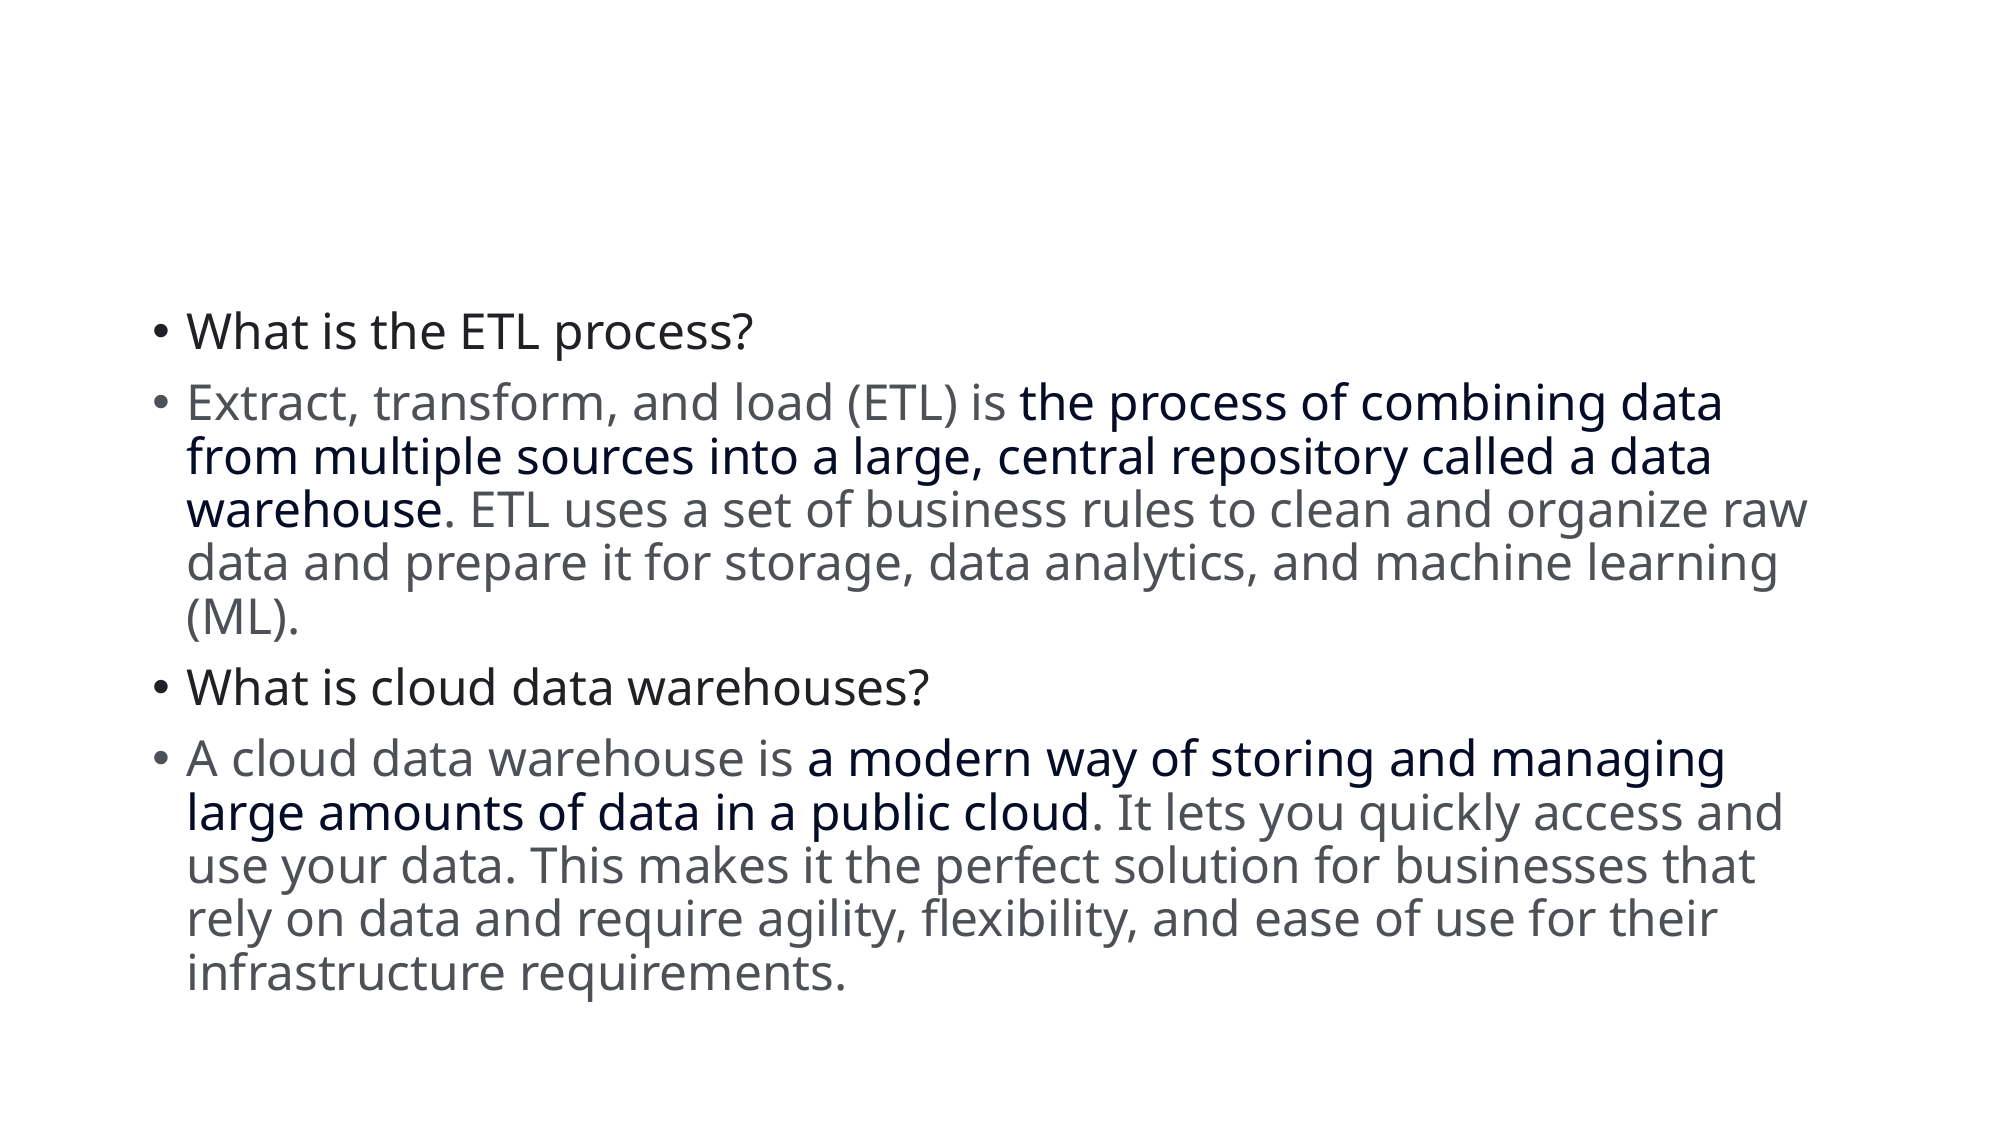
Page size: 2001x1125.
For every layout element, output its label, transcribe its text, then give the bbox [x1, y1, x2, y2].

list What is the ETL process? Extract, transform, and load (ETL) is the process of combining data from multiple sources into a large, central repository called a data warehouse. ETL uses a set of business rules to clean and organize raw data and prepare it for storage, data analytics, and machine learning (ML). What is cloud data warehouses? A cloud data warehouse is a modern way of storing and managing large amounts of data in a public cloud. It lets you quickly access and use your data. This makes it the perfect solution for businesses that rely on data and require agility, flexibility, and ease of use for their infrastructure requirements. [137, 299, 1863, 1014]
